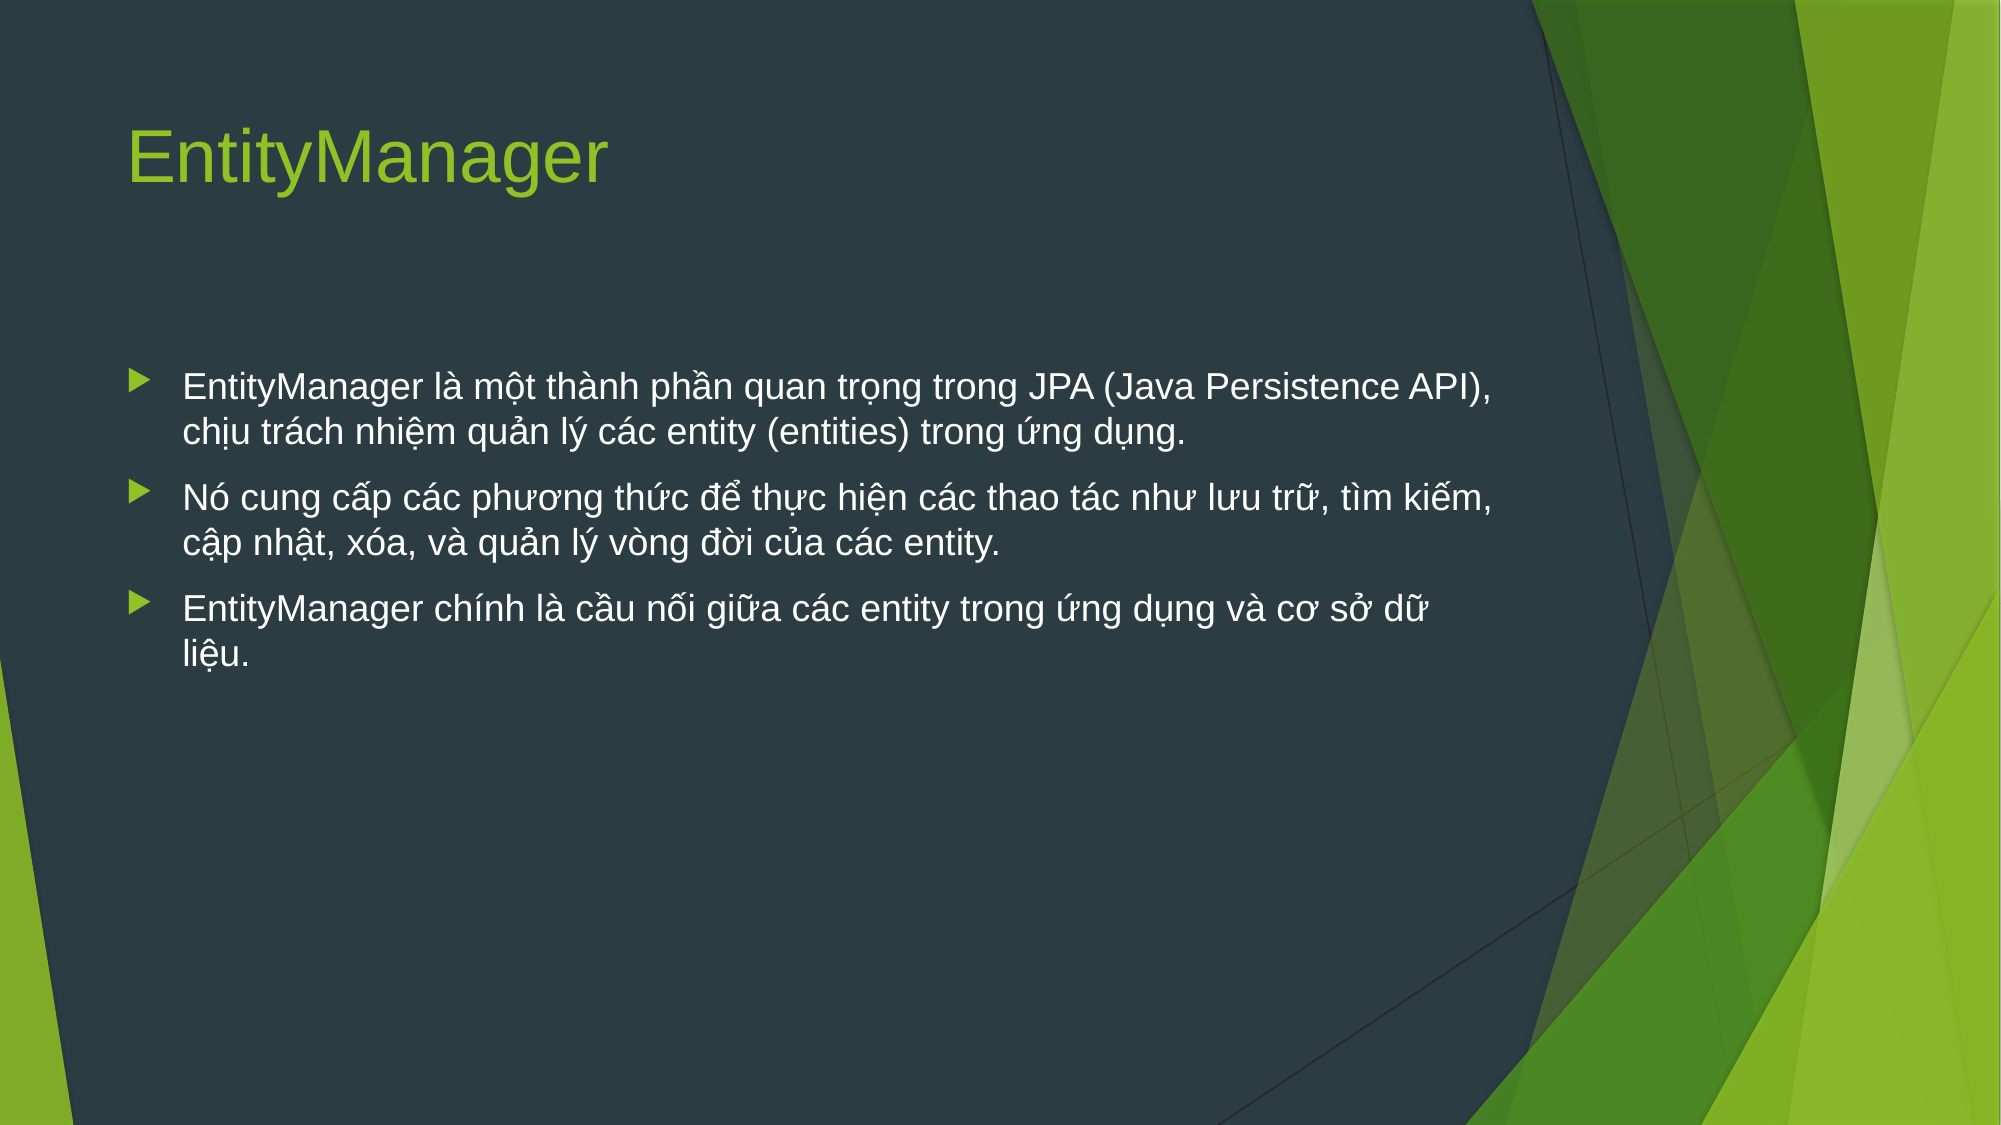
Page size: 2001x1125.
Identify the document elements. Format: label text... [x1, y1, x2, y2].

list EntityManager là một thành phần quan trọng trong JPA (Java Persistence API), chịu trách nhiệm quản lý các entity (entities) trong ứng dụng. Nó cung cấp các phương thức để thực hiện các thao tác như lưu trữ, tìm kiếm, cập nhật, xóa, và quản lý vòng đời của các entity. EntityManager chính là cầu nối giữa các entity trong ứng dụng và cơ sở dữ liệu. [111, 354, 1522, 1054]
title EntityManager [111, 99, 1522, 317]
